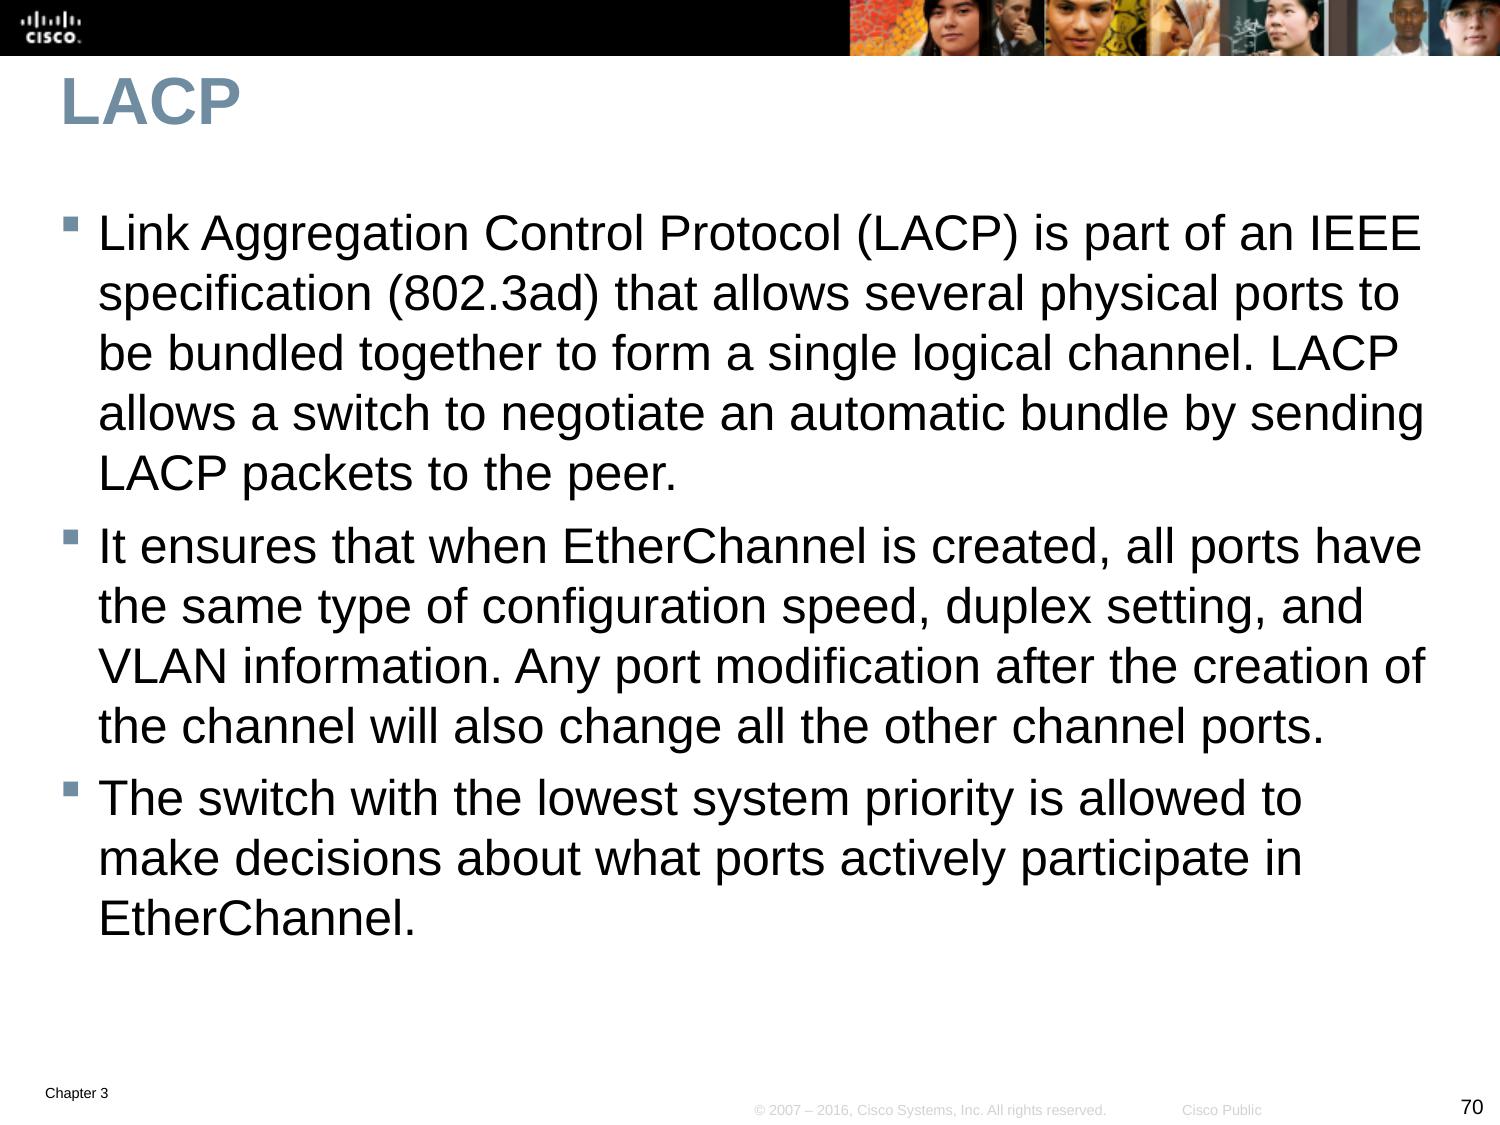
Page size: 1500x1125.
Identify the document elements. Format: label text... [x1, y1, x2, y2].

picture [0, 0, 1500, 56]
list Link Aggregation Control Protocol (LACP) is part of an IEEE specification (802.3ad) that allows several physical ports to be bundled together to form a single logical channel. LACP allows a switch to negotiate an automatic bundle by sending LACP packets to the peer. It ensures that when EtherChannel is created, all ports have the same type of configuration speed, duplex setting, and VLAN information. Any port modification after the creation of the channel will also change all the other channel ports. The switch with the lowest system priority is allowed to make decisions about what ports actively participate in EtherChannel. [45, 193, 1444, 1037]
title LACP [45, 59, 1444, 182]
